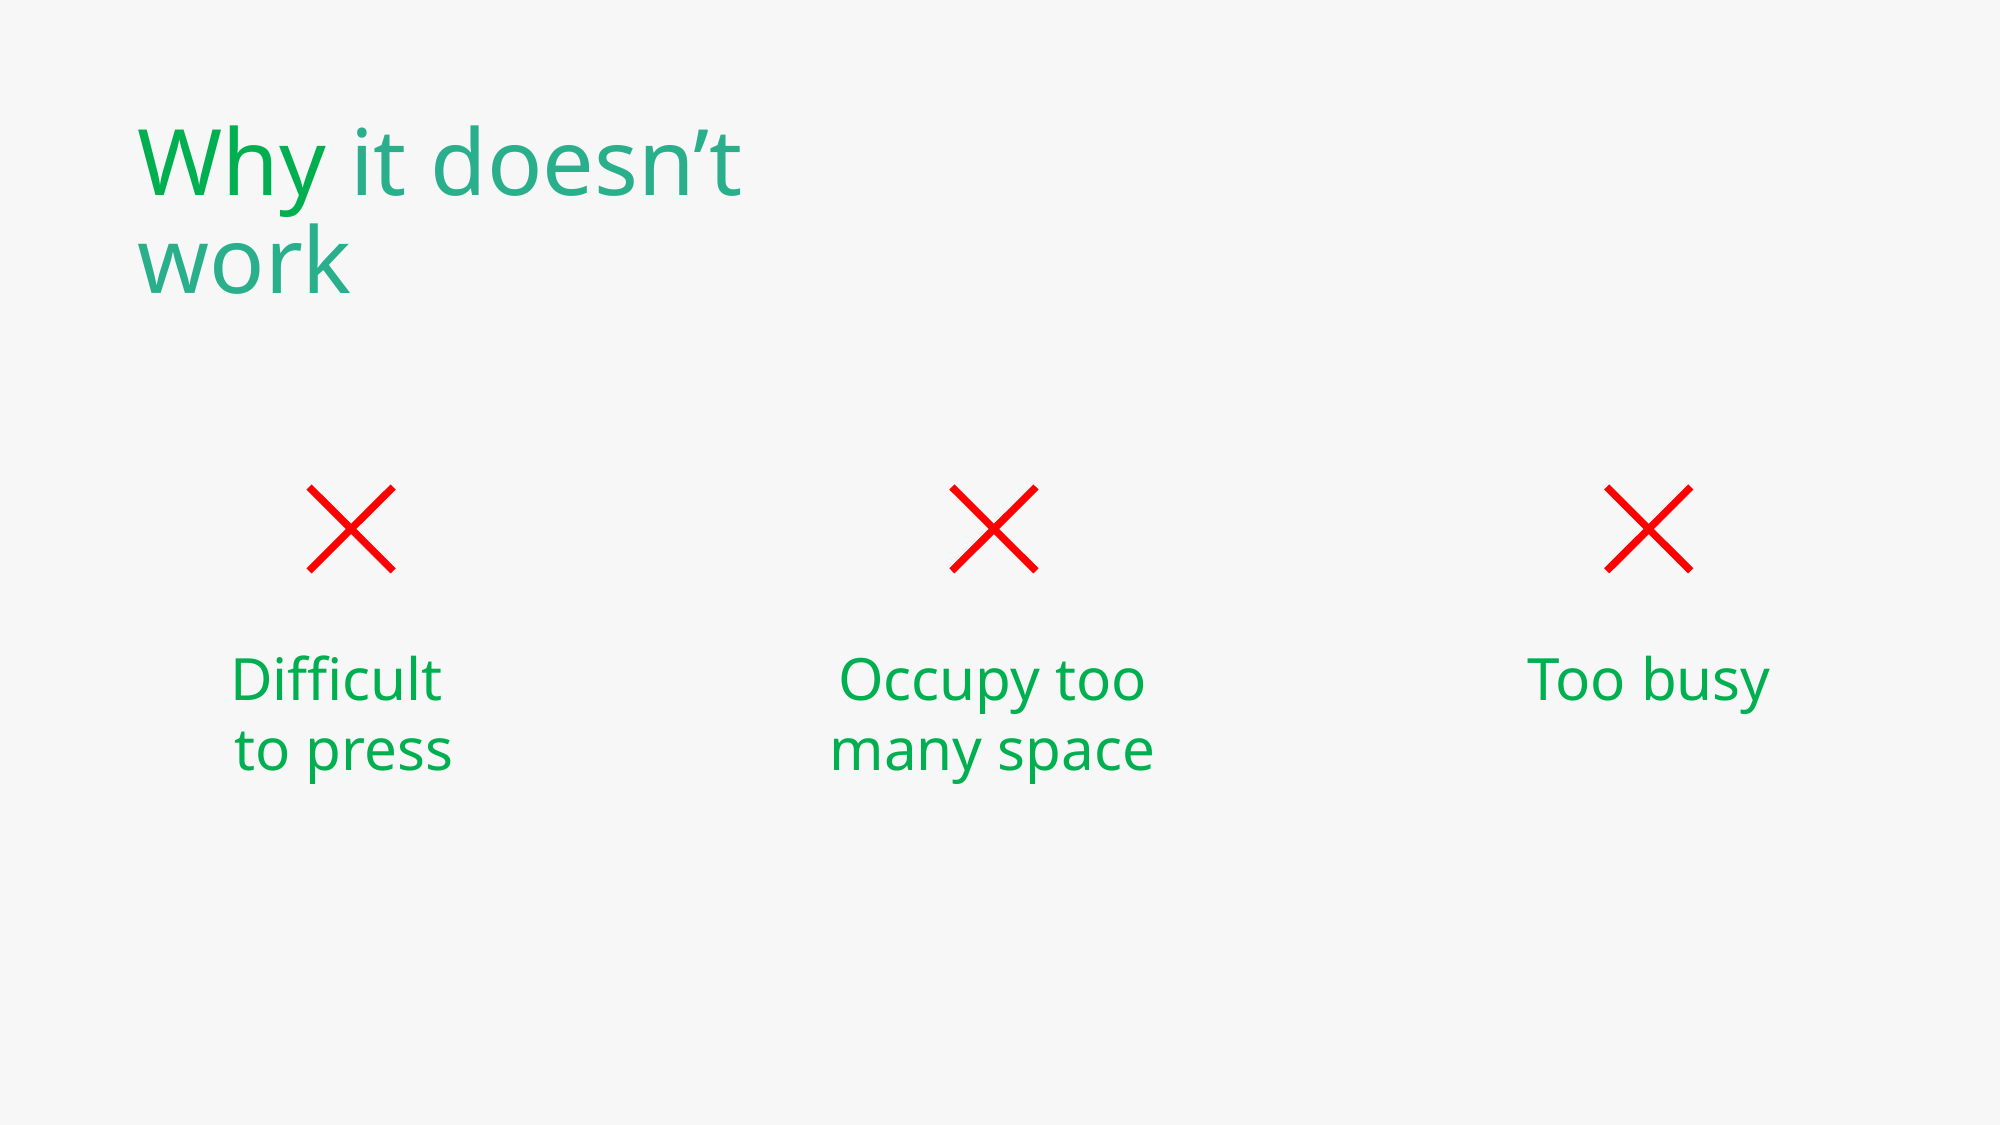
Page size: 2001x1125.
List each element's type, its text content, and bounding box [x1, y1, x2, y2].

text_box Occupy too many space [786, 634, 1214, 790]
text_box [949, 484, 1039, 574]
text_box Difficult to press [137, 634, 565, 790]
text_box Too busy [1435, 634, 1863, 720]
text_box [306, 484, 396, 574]
text_box [1604, 484, 1694, 574]
list Why it doesn’t work [137, 108, 992, 224]
